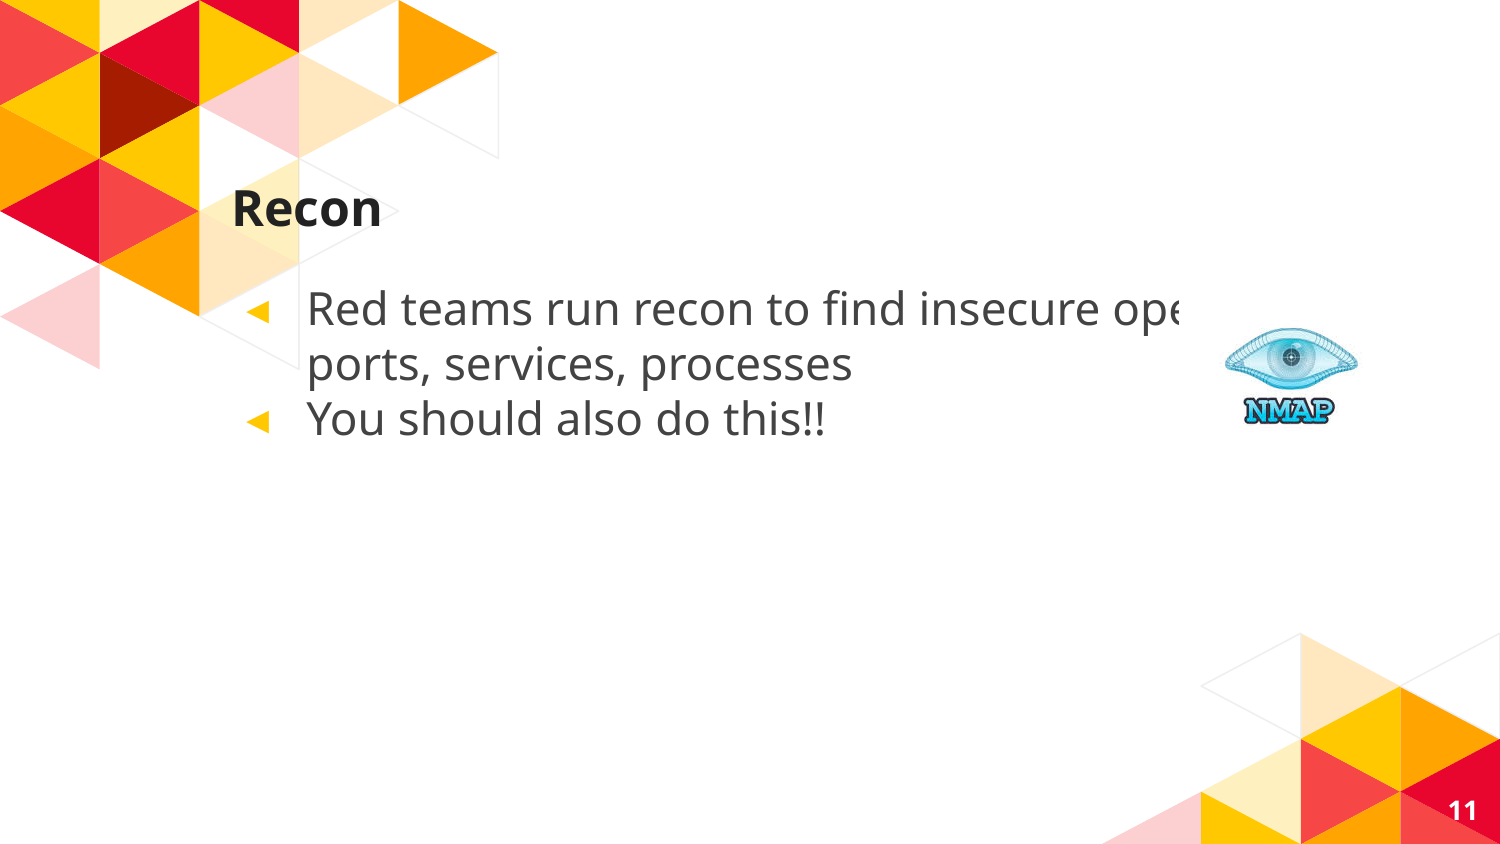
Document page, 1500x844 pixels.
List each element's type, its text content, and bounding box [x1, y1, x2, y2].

title Recon [216, 142, 1276, 252]
picture [1179, 264, 1404, 489]
slide_number ‹#› [1403, 779, 1494, 844]
list Red teams run recon to find insecure open ports, services, processes You should also do this!! [216, 264, 1276, 741]
